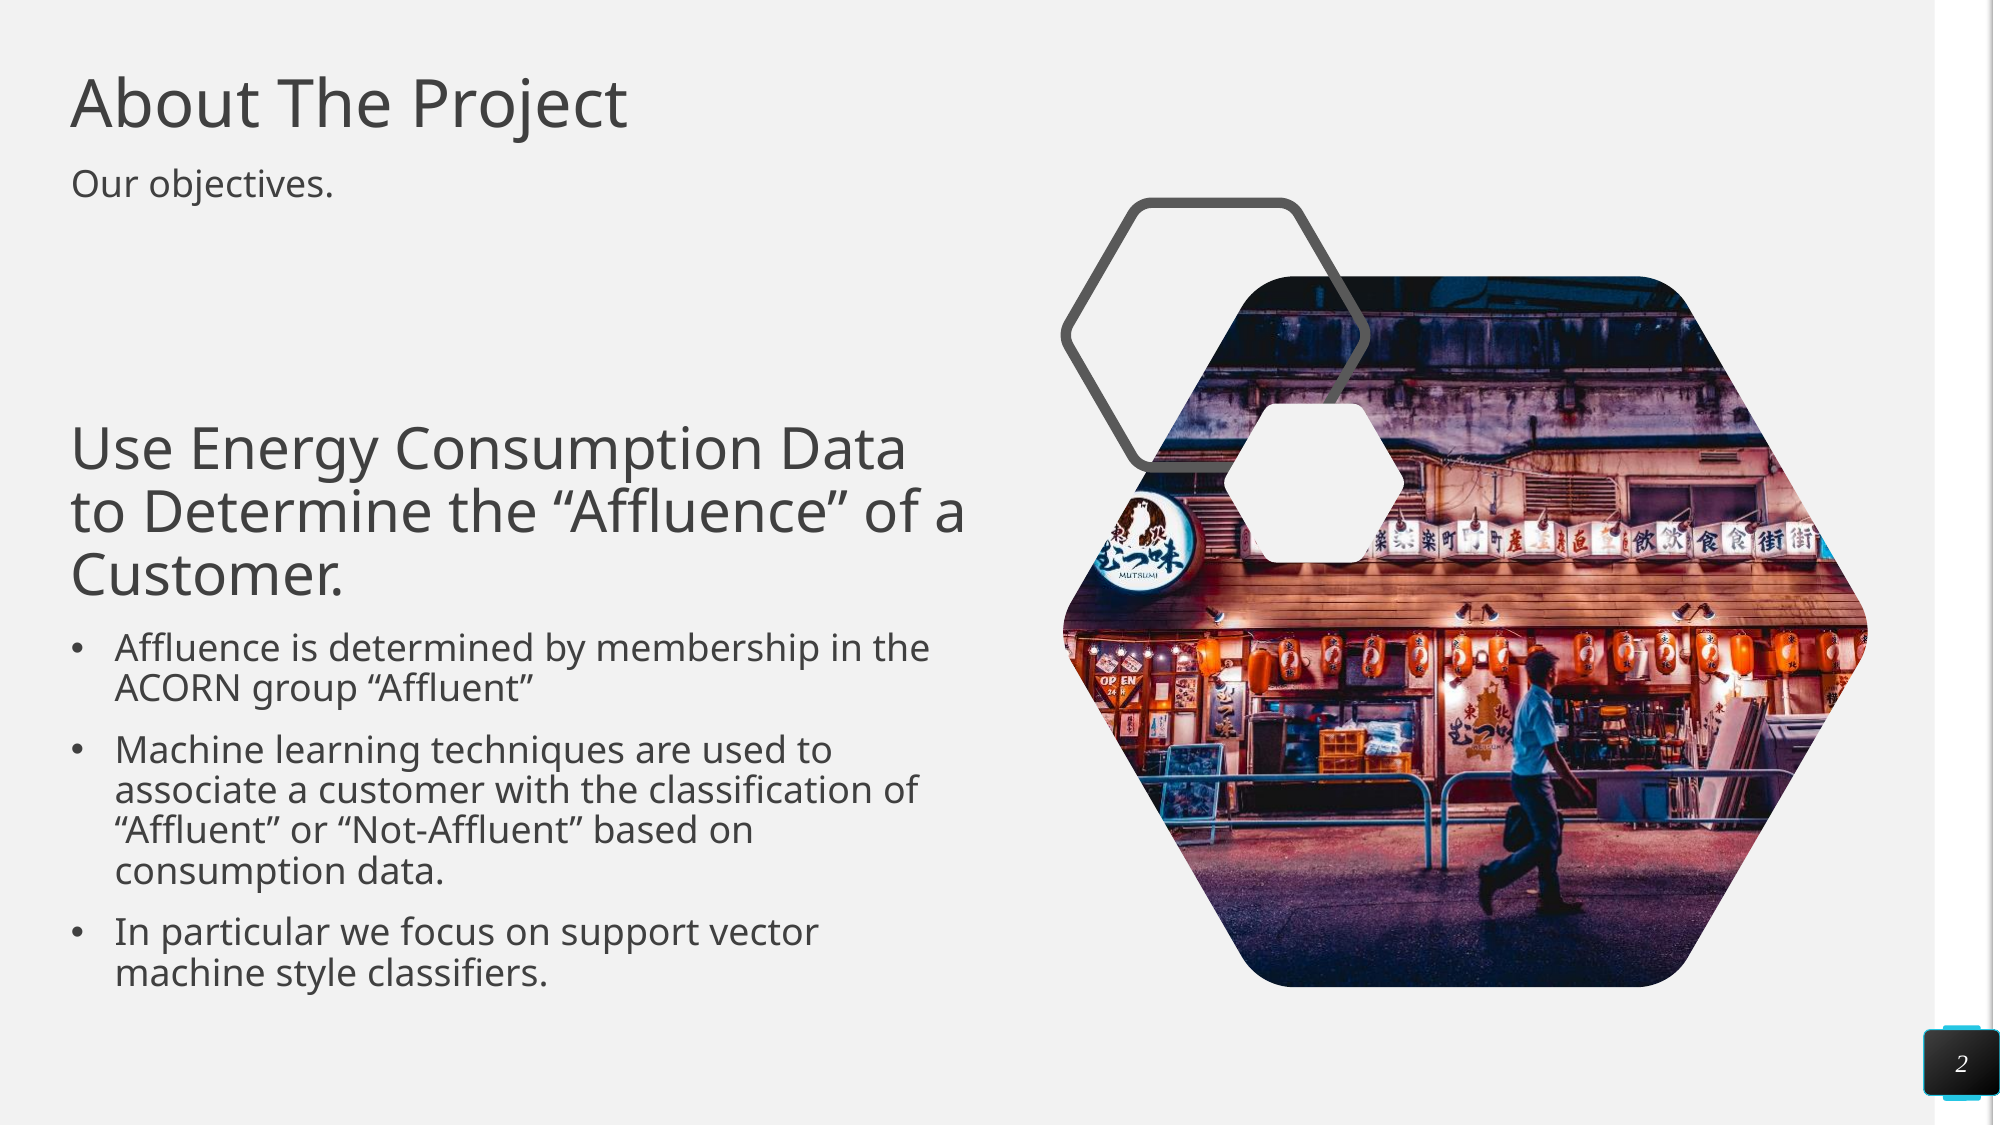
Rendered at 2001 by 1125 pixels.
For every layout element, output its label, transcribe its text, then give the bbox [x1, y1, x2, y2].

text_box [1096, 202, 1335, 276]
slide_number 2 [1923, 1029, 2000, 1096]
list Use Energy Consumption Data to Determine the “Affluence” of a Customer. Affluence is determined by membership in the ACORN group “Affluent” Machine learning techniques are used to associate a customer with the classification of “Affluent” or “Not-Affluent” based on consumption data. In particular we focus on support vector machine style classifiers. [70, 419, 969, 1010]
picture [1063, 276, 1868, 988]
title About The Project [70, 70, 969, 142]
list Our objectives. [70, 165, 969, 225]
